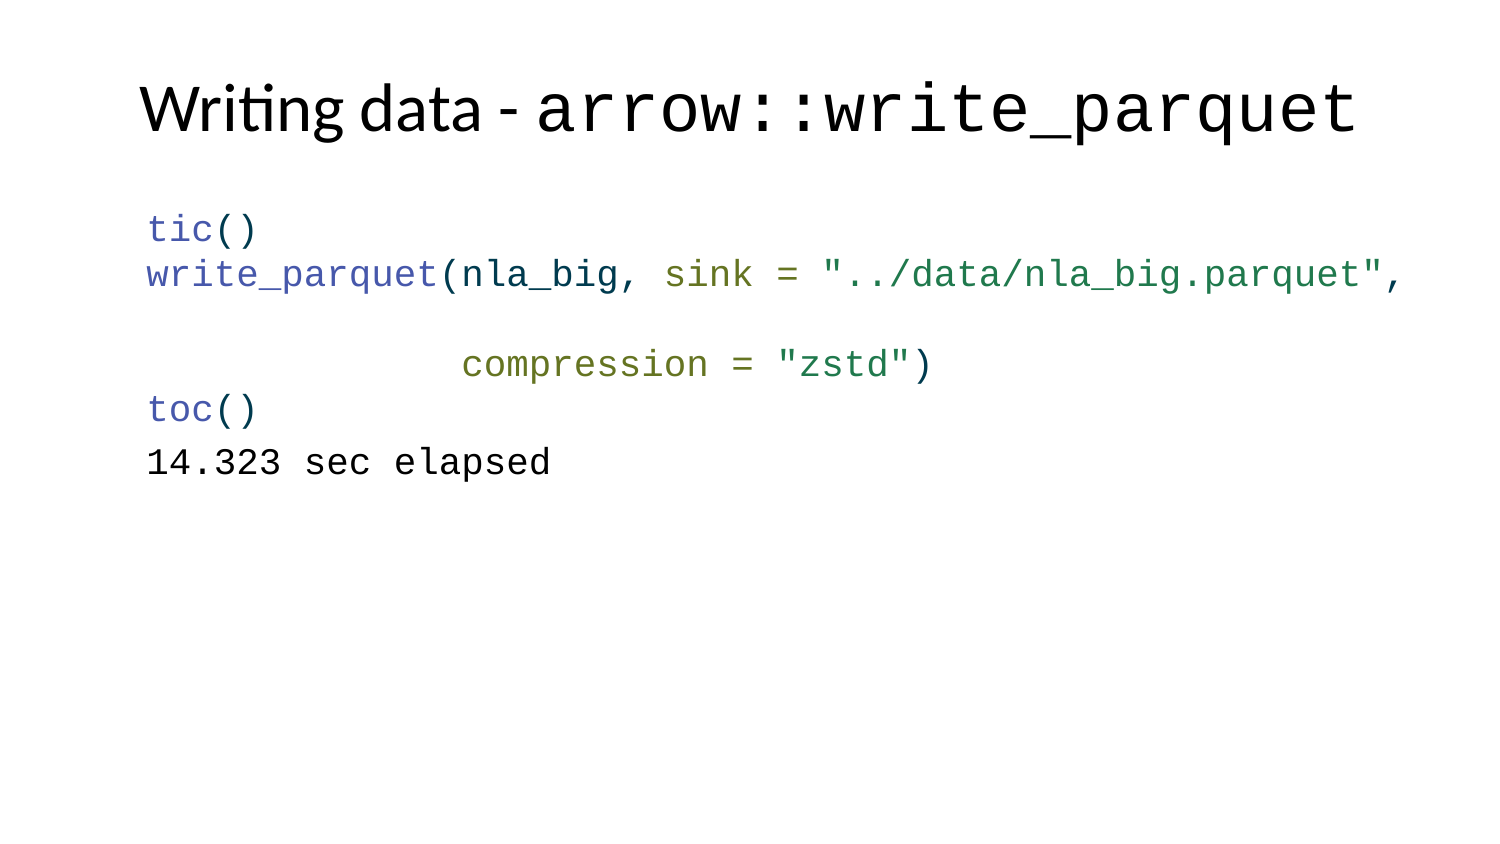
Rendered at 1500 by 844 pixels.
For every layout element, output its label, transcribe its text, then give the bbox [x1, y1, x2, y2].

title Writing data - arrow::write_parquet [75, 33, 1425, 175]
list tic() write_parquet(nla_big, sink = "../data/nla_big.parquet", compression = "zstd") toc() 14.323 sec elapsed [75, 196, 1425, 754]
